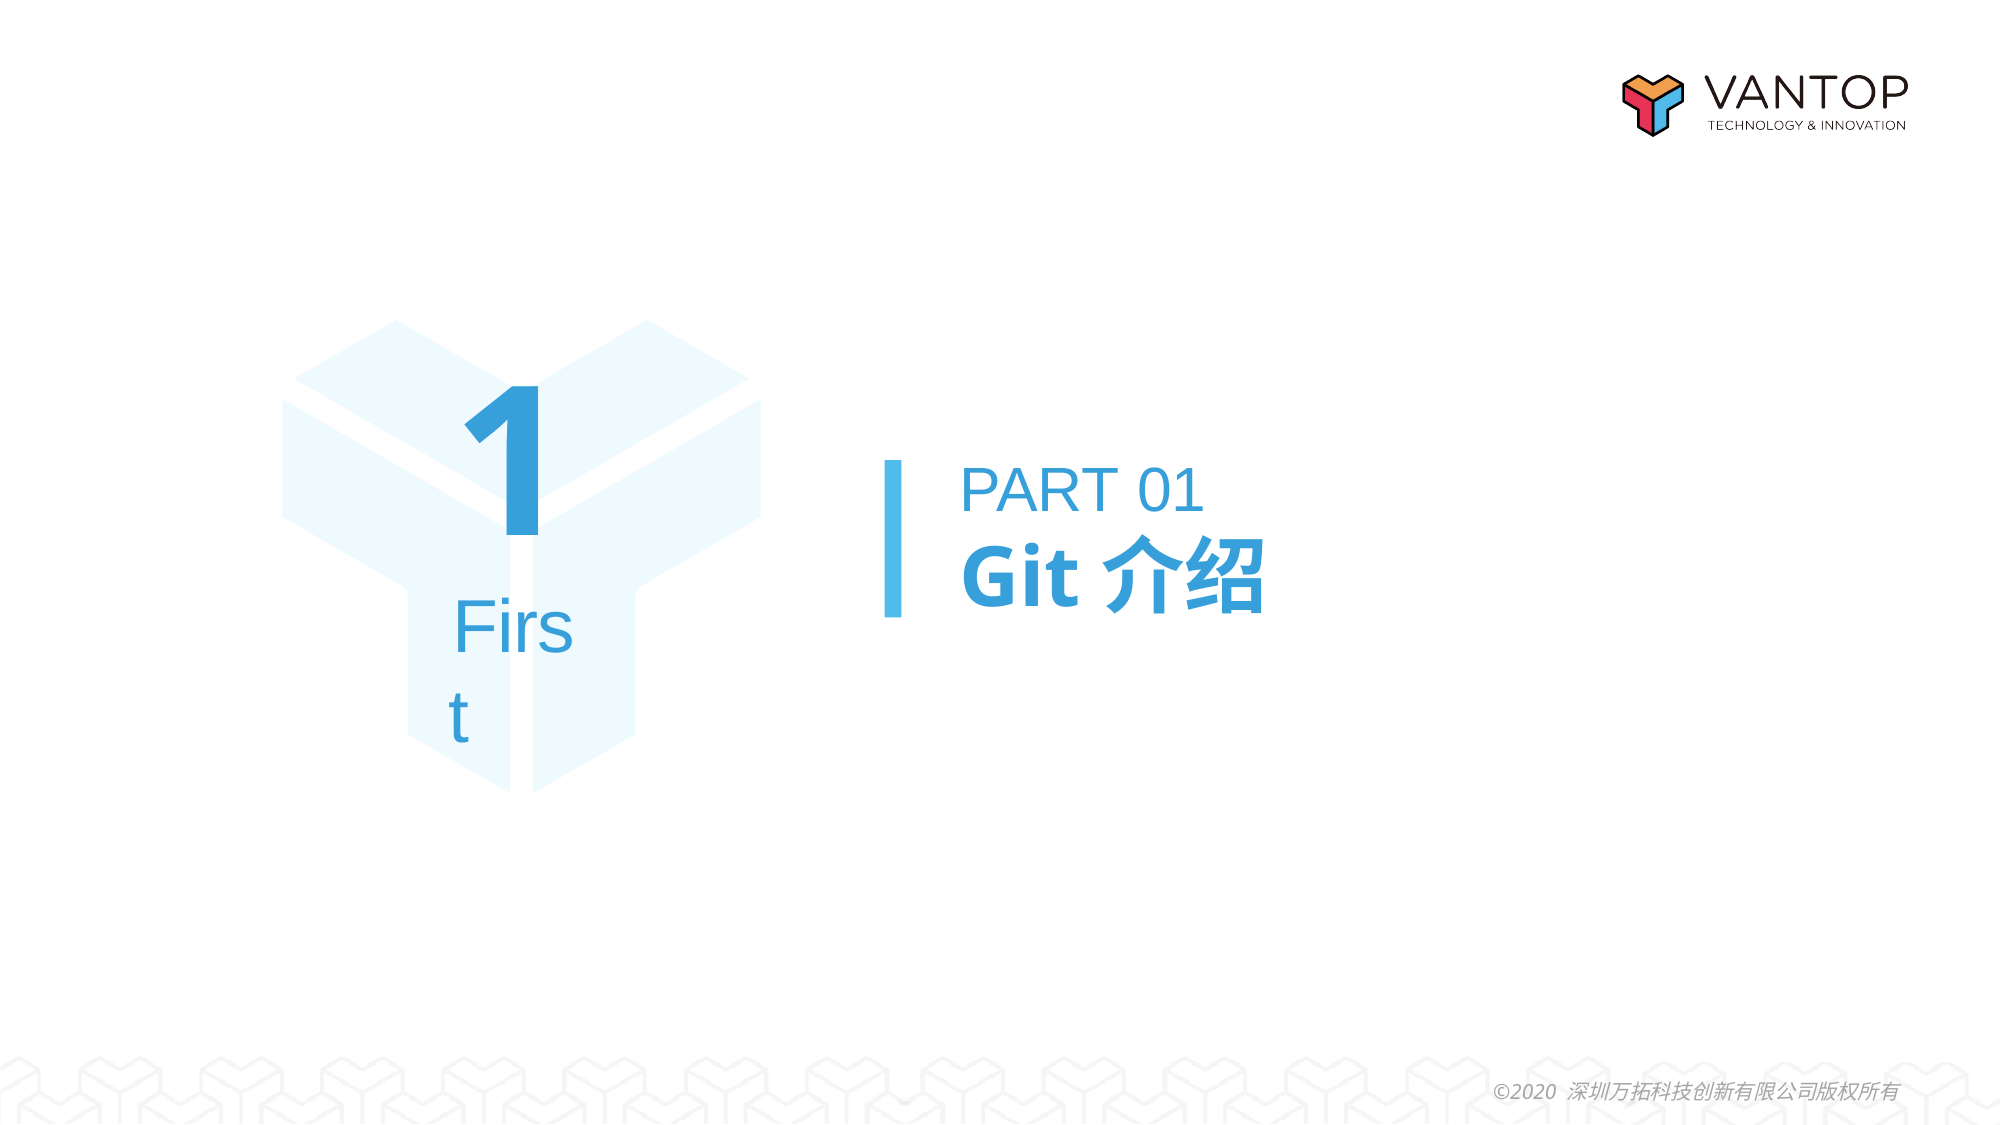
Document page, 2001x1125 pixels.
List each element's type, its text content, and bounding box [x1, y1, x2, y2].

text_box PART 01 Git介绍 [952, 448, 1538, 624]
text_box [883, 459, 903, 618]
picture [0, 1042, 2001, 1125]
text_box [280, 317, 761, 792]
picture [1564, 46, 1966, 161]
